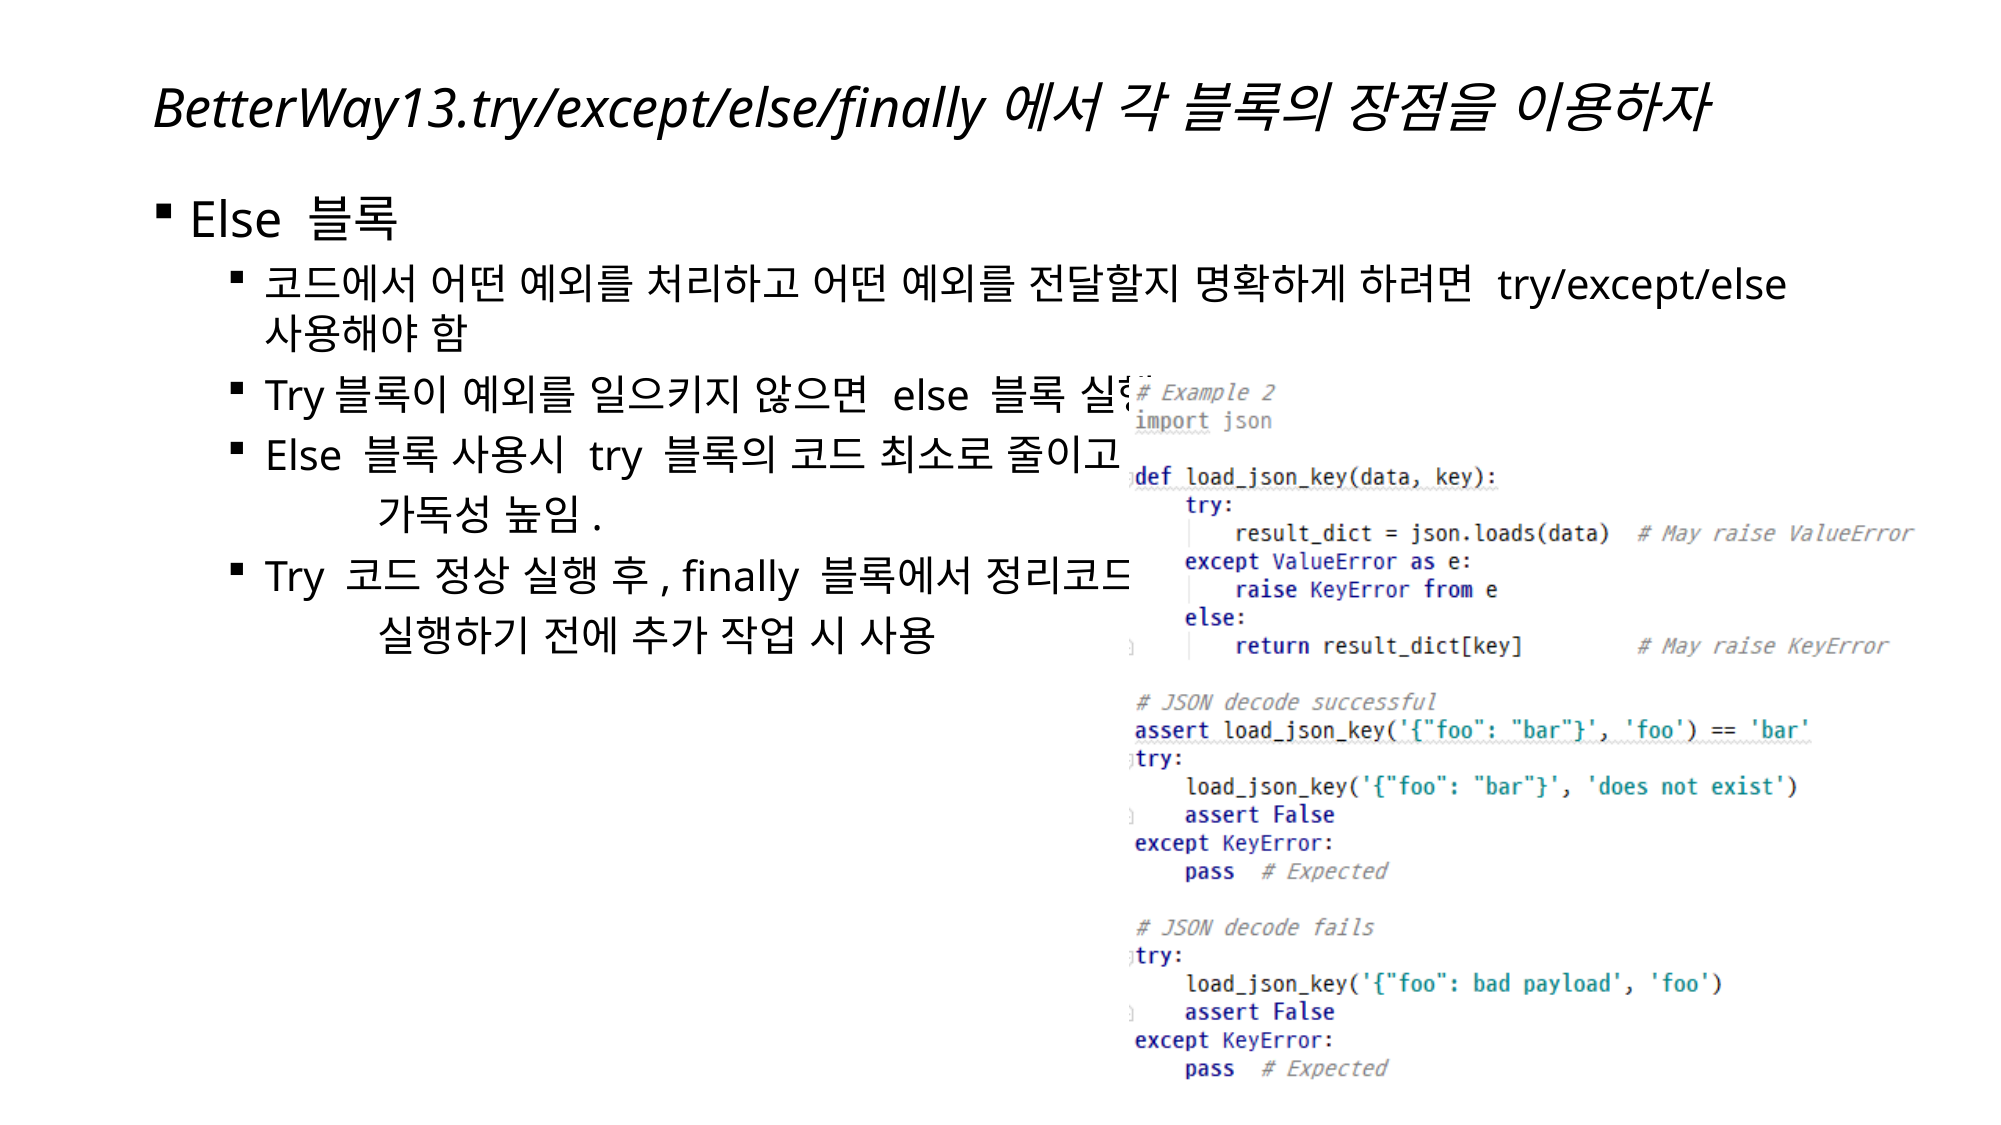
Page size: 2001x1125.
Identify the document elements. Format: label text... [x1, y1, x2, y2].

picture [1129, 377, 1931, 1092]
title BetterWay13.try/except/else/finally에서 각 블록의 장점을 이용하자 [137, 59, 1863, 160]
list Else 블록 코드에서 어떤 예외를 처리하고 어떤 예외를 전달할지 명확하게 하려면 try/except/else 사용해야 함 Try블록이 예외를 일으키지 않으면 else 블록 실행 Else 블록 사용시 try 블록의 코드 최소로 줄이고 가독성 높임. Try 코드 정상 실행 후, finally 블록에서 정리코드 실행하기 전에 추가 작업 시 사용 [137, 179, 1863, 1014]
